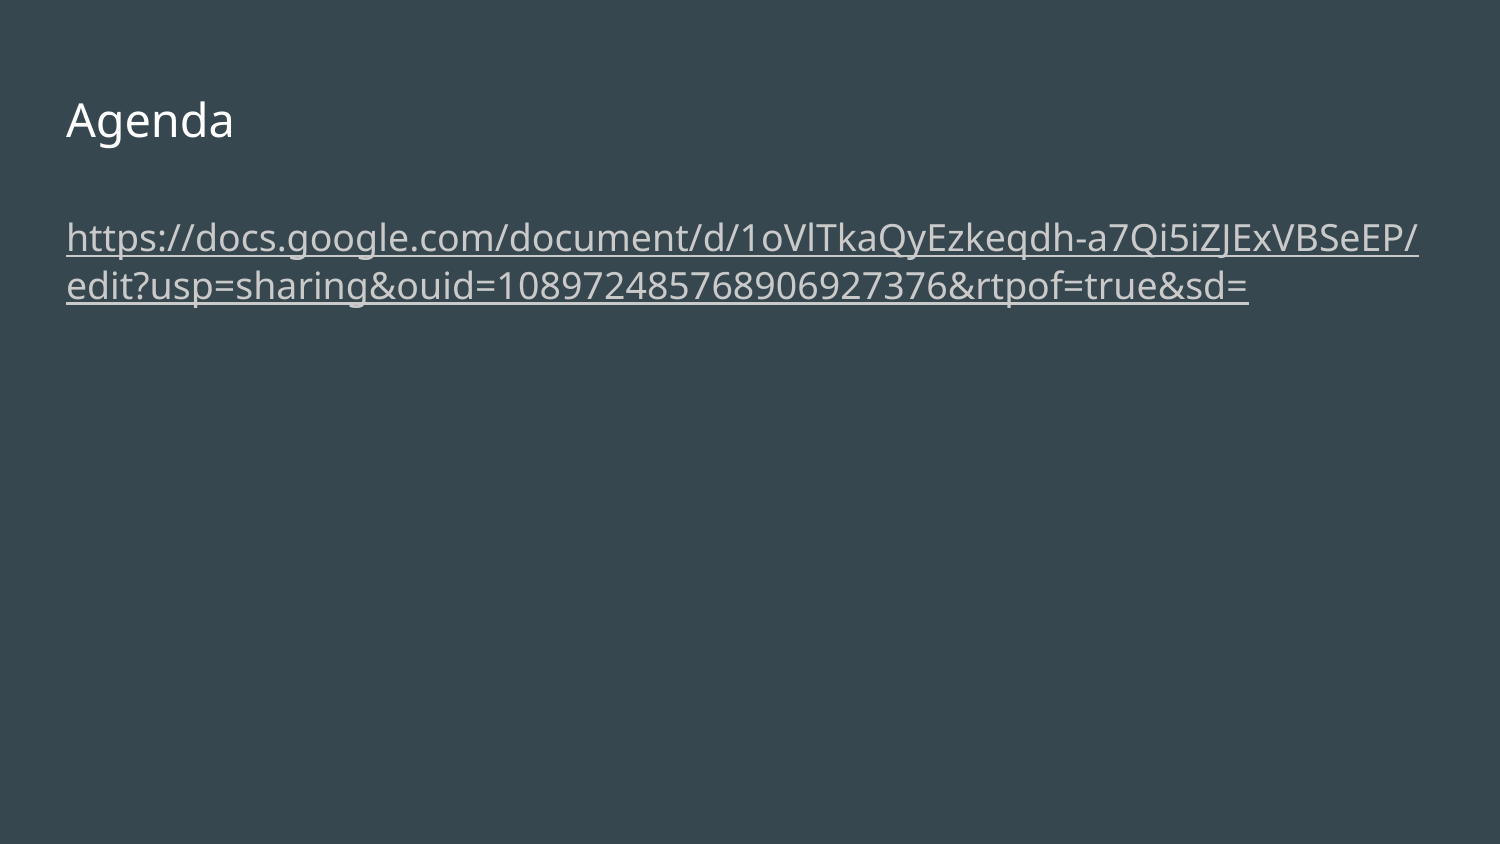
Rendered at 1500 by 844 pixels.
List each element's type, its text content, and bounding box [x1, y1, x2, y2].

title Agenda [51, 72, 1449, 167]
list https://docs.google.com/document/d/1oVlTkaQyEzkeqdh-a7Qi5iZJExVBSeEP/edit?usp=sharing&ouid=108972485768906927376&rtpof=true&sd= [51, 189, 1449, 750]
